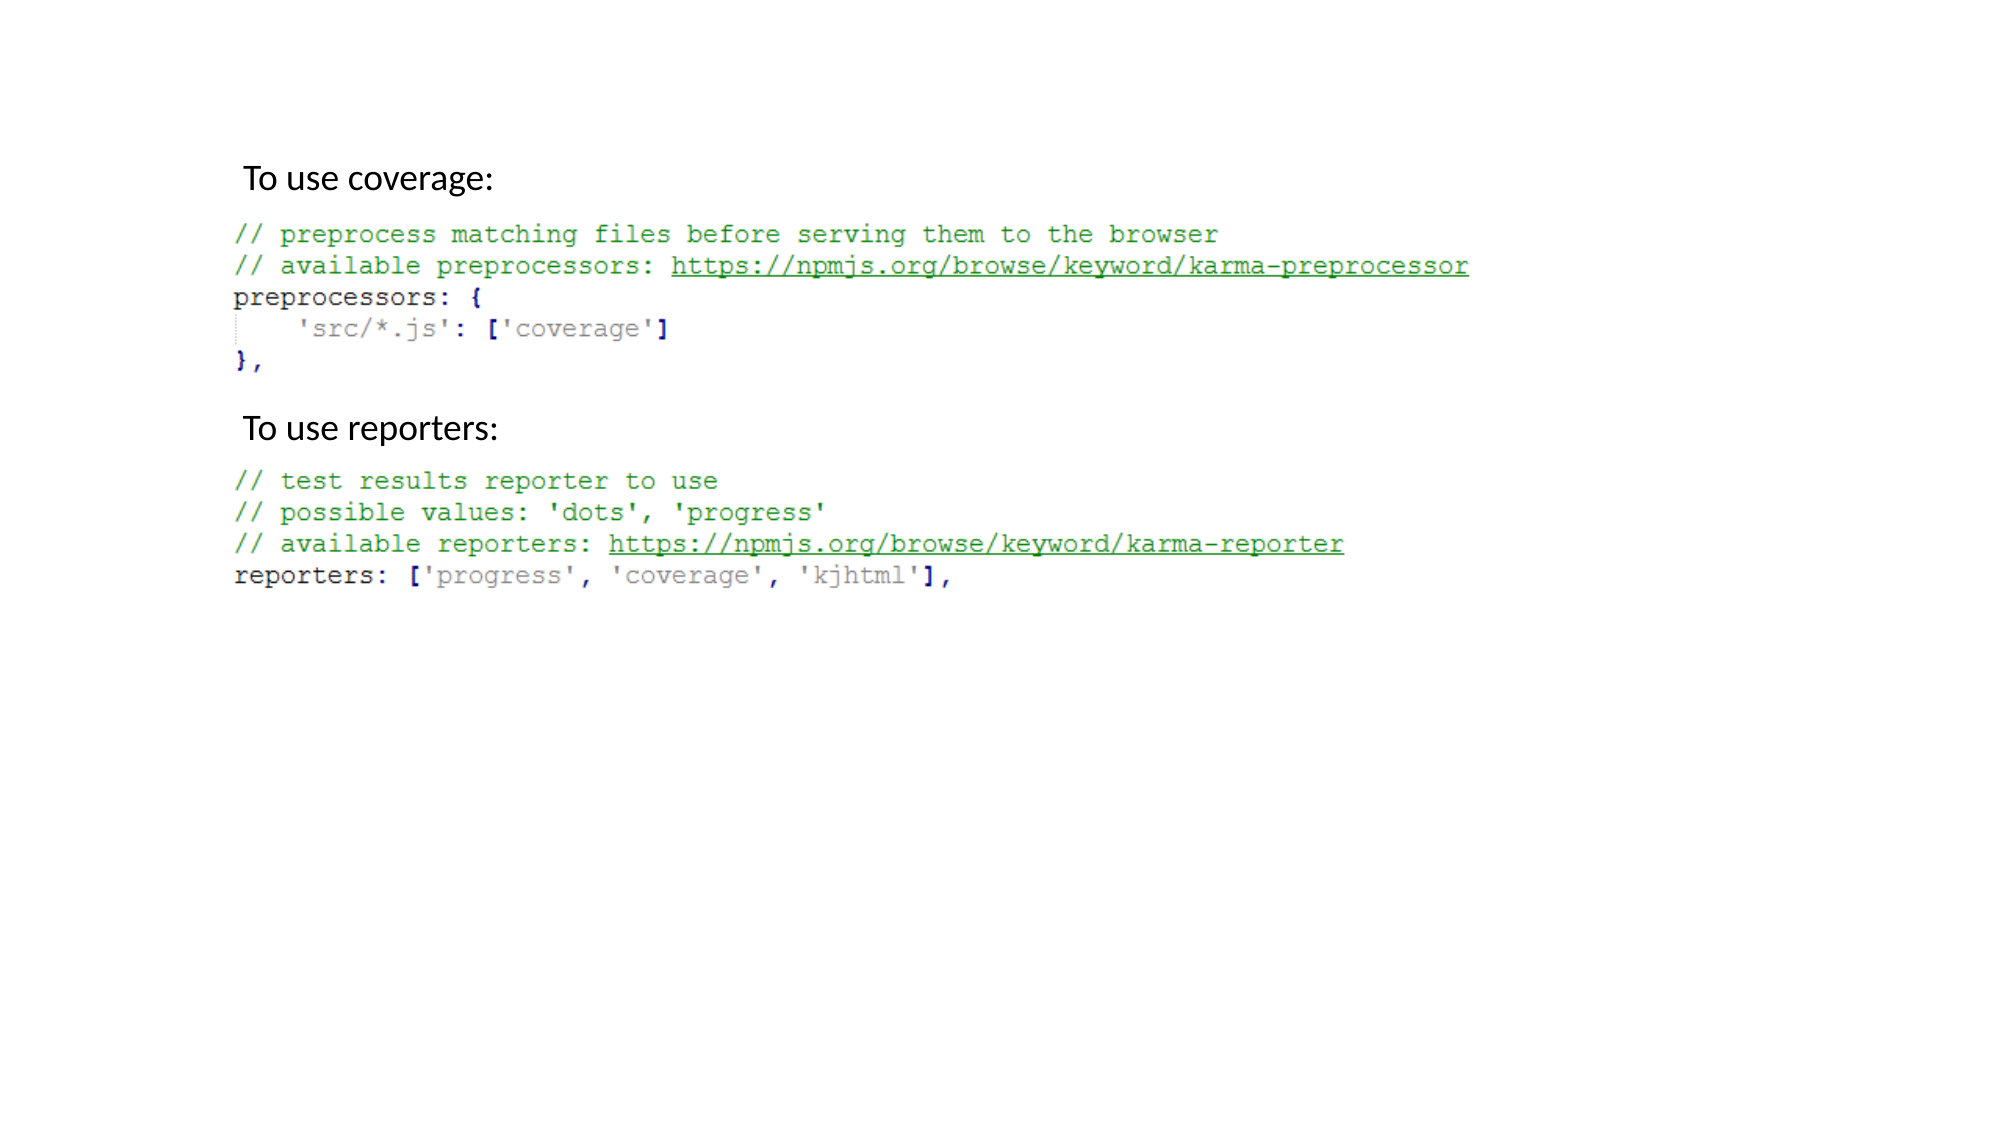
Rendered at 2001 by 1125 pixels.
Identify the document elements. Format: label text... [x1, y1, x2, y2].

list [226, 211, 1482, 390]
picture [226, 456, 1365, 607]
text_box To use reporters: [228, 395, 515, 456]
text_box To use coverage: [228, 145, 510, 206]
